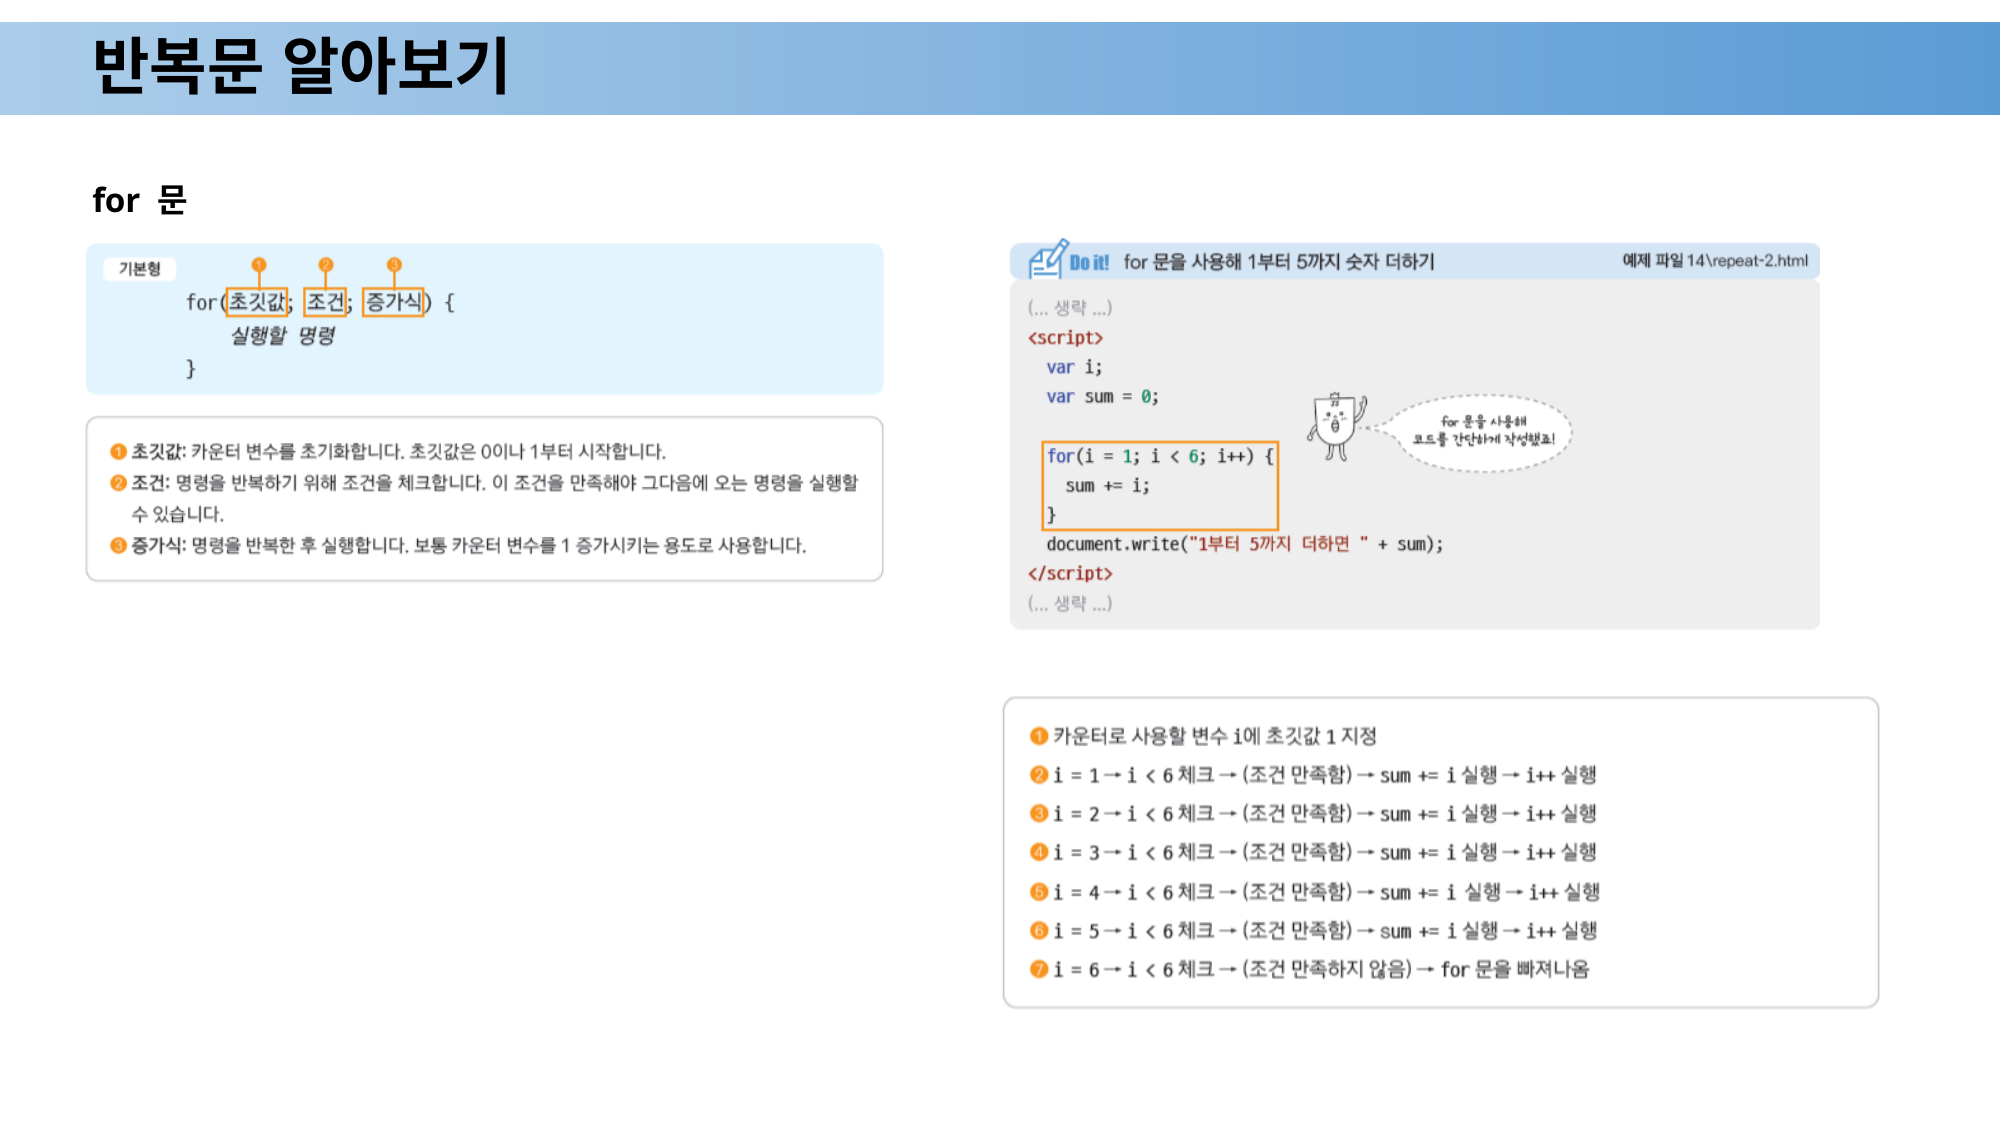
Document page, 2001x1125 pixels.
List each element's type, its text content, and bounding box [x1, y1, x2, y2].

picture [999, 684, 1896, 1019]
text_box for 문 [77, 171, 640, 227]
title 반복문 알아보기 [77, 22, 1569, 116]
picture [77, 227, 891, 586]
picture [1006, 238, 1820, 633]
